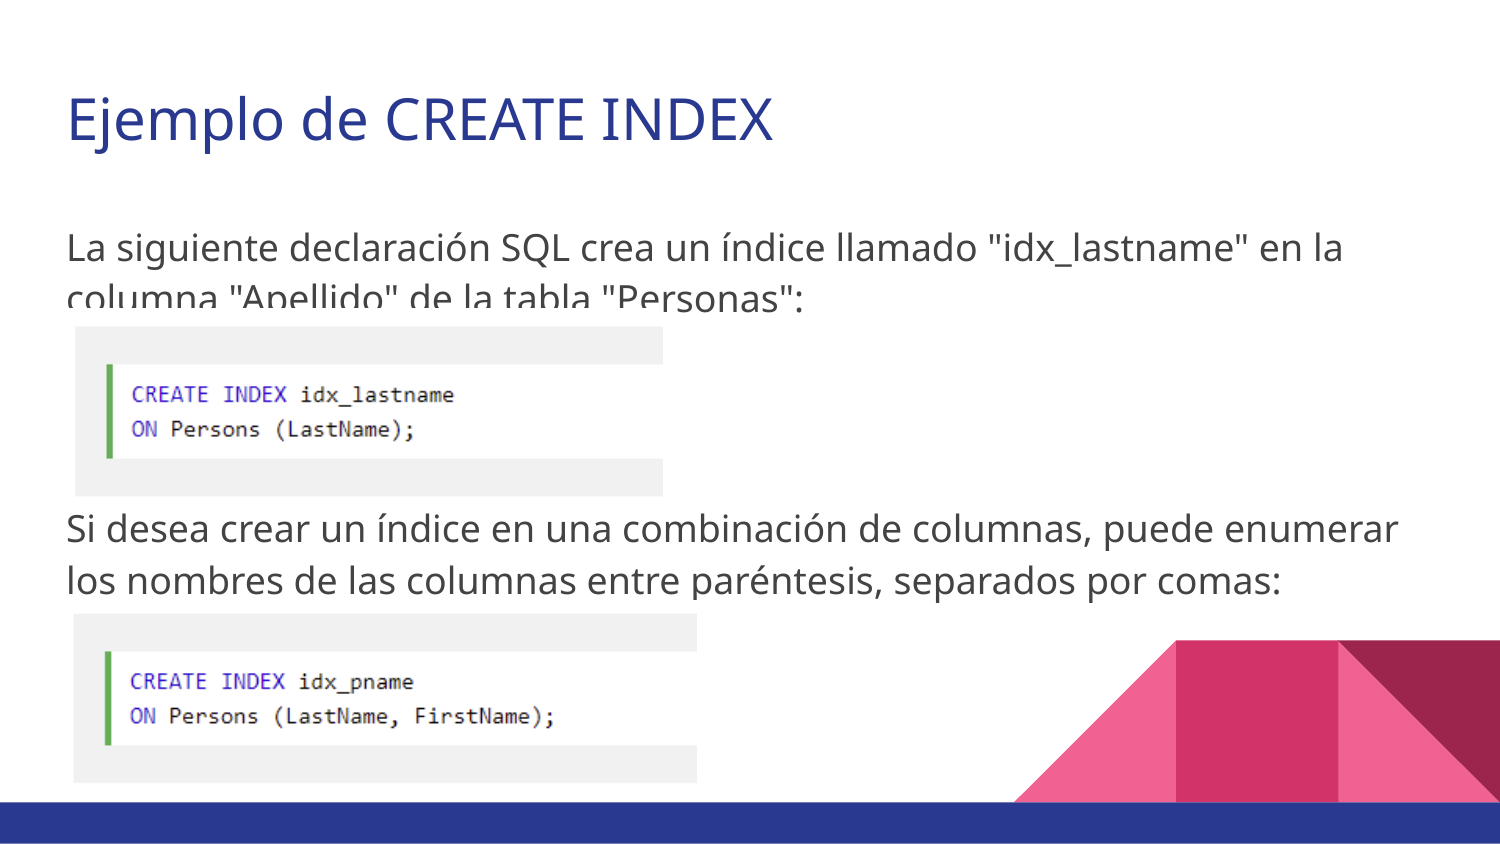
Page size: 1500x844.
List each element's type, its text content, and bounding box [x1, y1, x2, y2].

picture [63, 600, 697, 803]
picture [63, 308, 663, 506]
list La siguiente declaración SQL crea un índice llamado "idx_lastname" en la columna "Apellido" de la tabla "Personas": Si desea crear un índice en una combinación de columnas, puede enumerar los nombres de las columnas entre paréntesis, separados por comas: [51, 201, 1449, 750]
title Ejemplo de CREATE INDEX [51, 67, 1449, 167]
